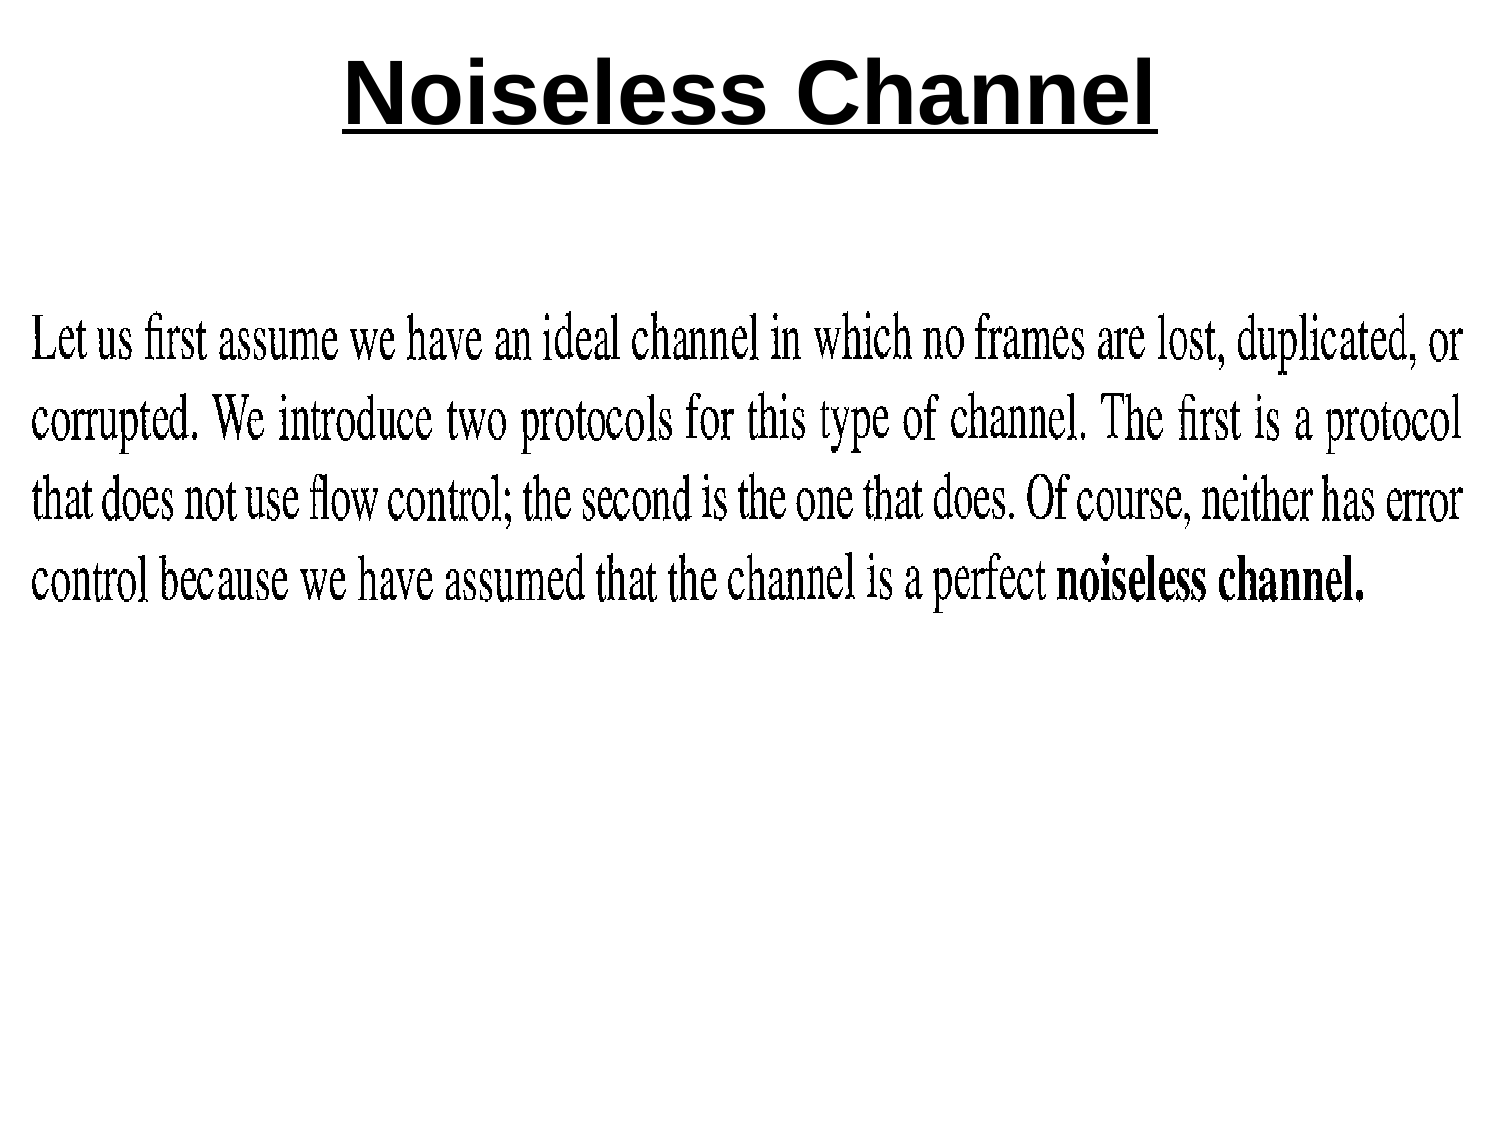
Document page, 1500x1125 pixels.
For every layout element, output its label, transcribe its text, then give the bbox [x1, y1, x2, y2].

text_box Noiseless Channel [112, 24, 1388, 213]
picture [24, 298, 1476, 638]
